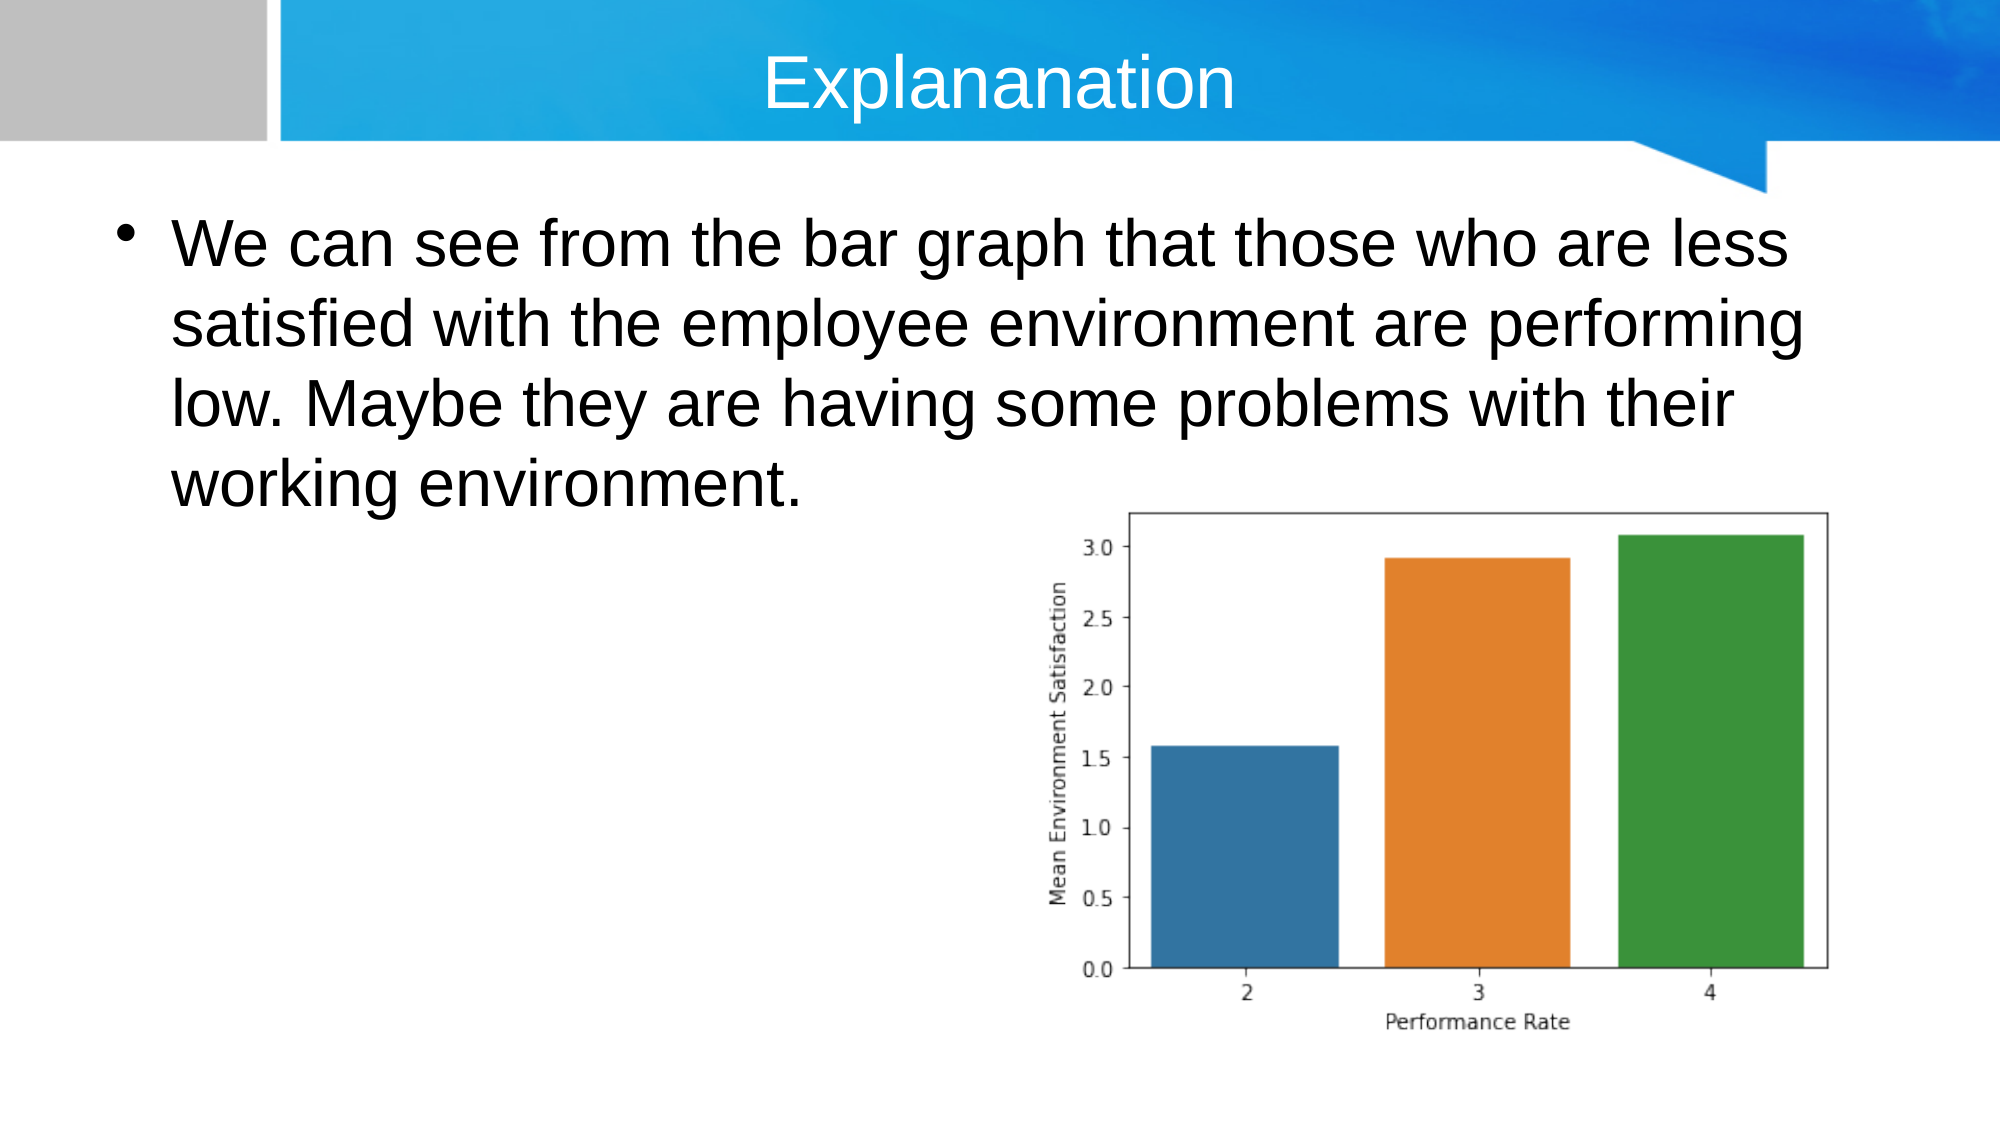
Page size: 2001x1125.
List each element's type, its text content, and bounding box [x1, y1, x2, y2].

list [1037, 500, 1842, 1047]
picture [0, 0, 2000, 1125]
list We can see from the bar graph that those who are less satisfied with the employee environment are performing low. Maybe they are having some problems with their working environment. [99, 192, 1901, 1006]
title Explananation [99, 30, 1901, 127]
